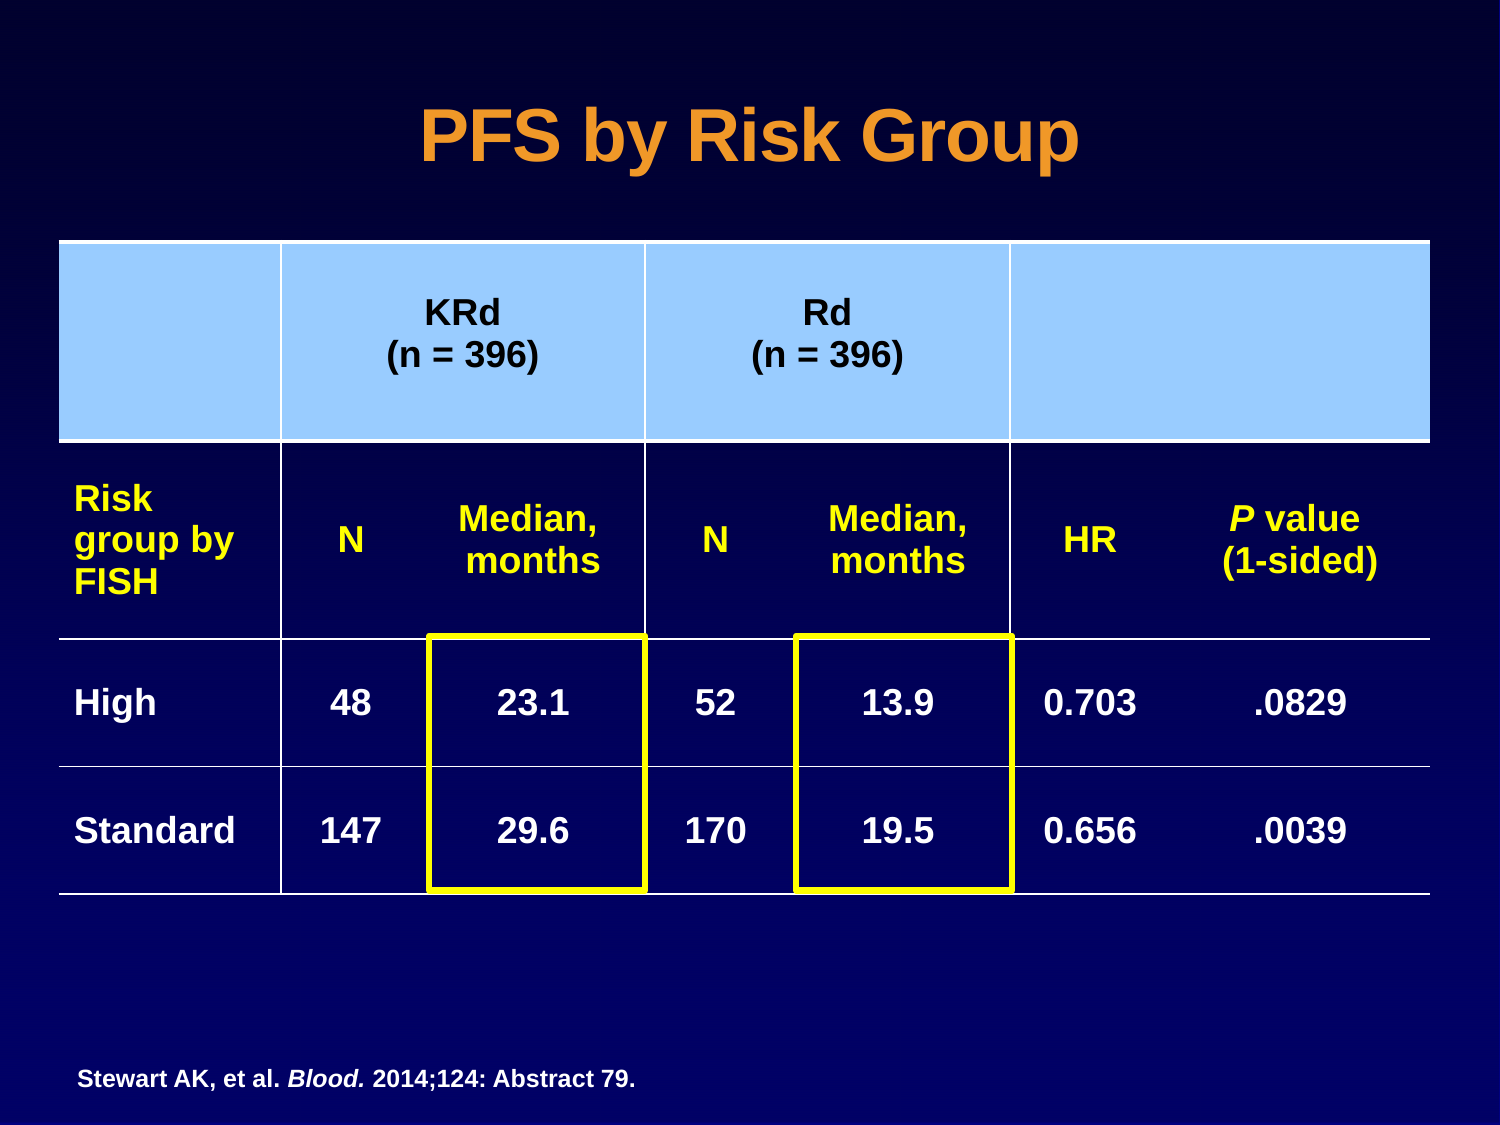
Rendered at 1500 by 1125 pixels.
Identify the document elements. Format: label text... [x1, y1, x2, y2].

table_cell 23.1 [421, 640, 427, 766]
text_box [794, 634, 1014, 893]
table_header Rd (n = 396) [646, 244, 1009, 439]
table_cell High [59, 640, 280, 766]
table_cell 13.9 [786, 640, 794, 766]
table_cell Risk group by FISH [59, 443, 280, 638]
table_cell 48 [282, 640, 421, 766]
table_cell P value (1-sided) [1170, 443, 1430, 638]
table_cell 19.5 [786, 767, 794, 893]
table_cell 52 [647, 640, 786, 766]
table_cell .0829 [1170, 640, 1430, 766]
table_cell Median, months [421, 443, 644, 638]
table_cell N [282, 443, 421, 638]
table_cell 0.656 [1014, 767, 1170, 893]
table_header KRd (n = 396) [282, 244, 644, 439]
table_cell Median, months [786, 443, 1009, 638]
text_box [427, 634, 647, 893]
table_header [1011, 244, 1170, 439]
table_cell N [646, 443, 786, 638]
table_cell Standard [59, 767, 280, 893]
table_cell 0.703 [1014, 640, 1170, 766]
table_cell 29.6 [421, 767, 427, 893]
title PFS by Risk Group [0, 82, 1500, 193]
table_cell 170 [647, 767, 786, 893]
text_box Stewart AK, et al. Blood. 2014;124: Abstract 79. [62, 1054, 652, 1100]
table_header [1170, 244, 1430, 439]
table_cell 147 [282, 767, 421, 893]
table_header [59, 244, 280, 439]
table_cell HR [1011, 443, 1170, 638]
table_cell .0039 [1170, 767, 1430, 893]
